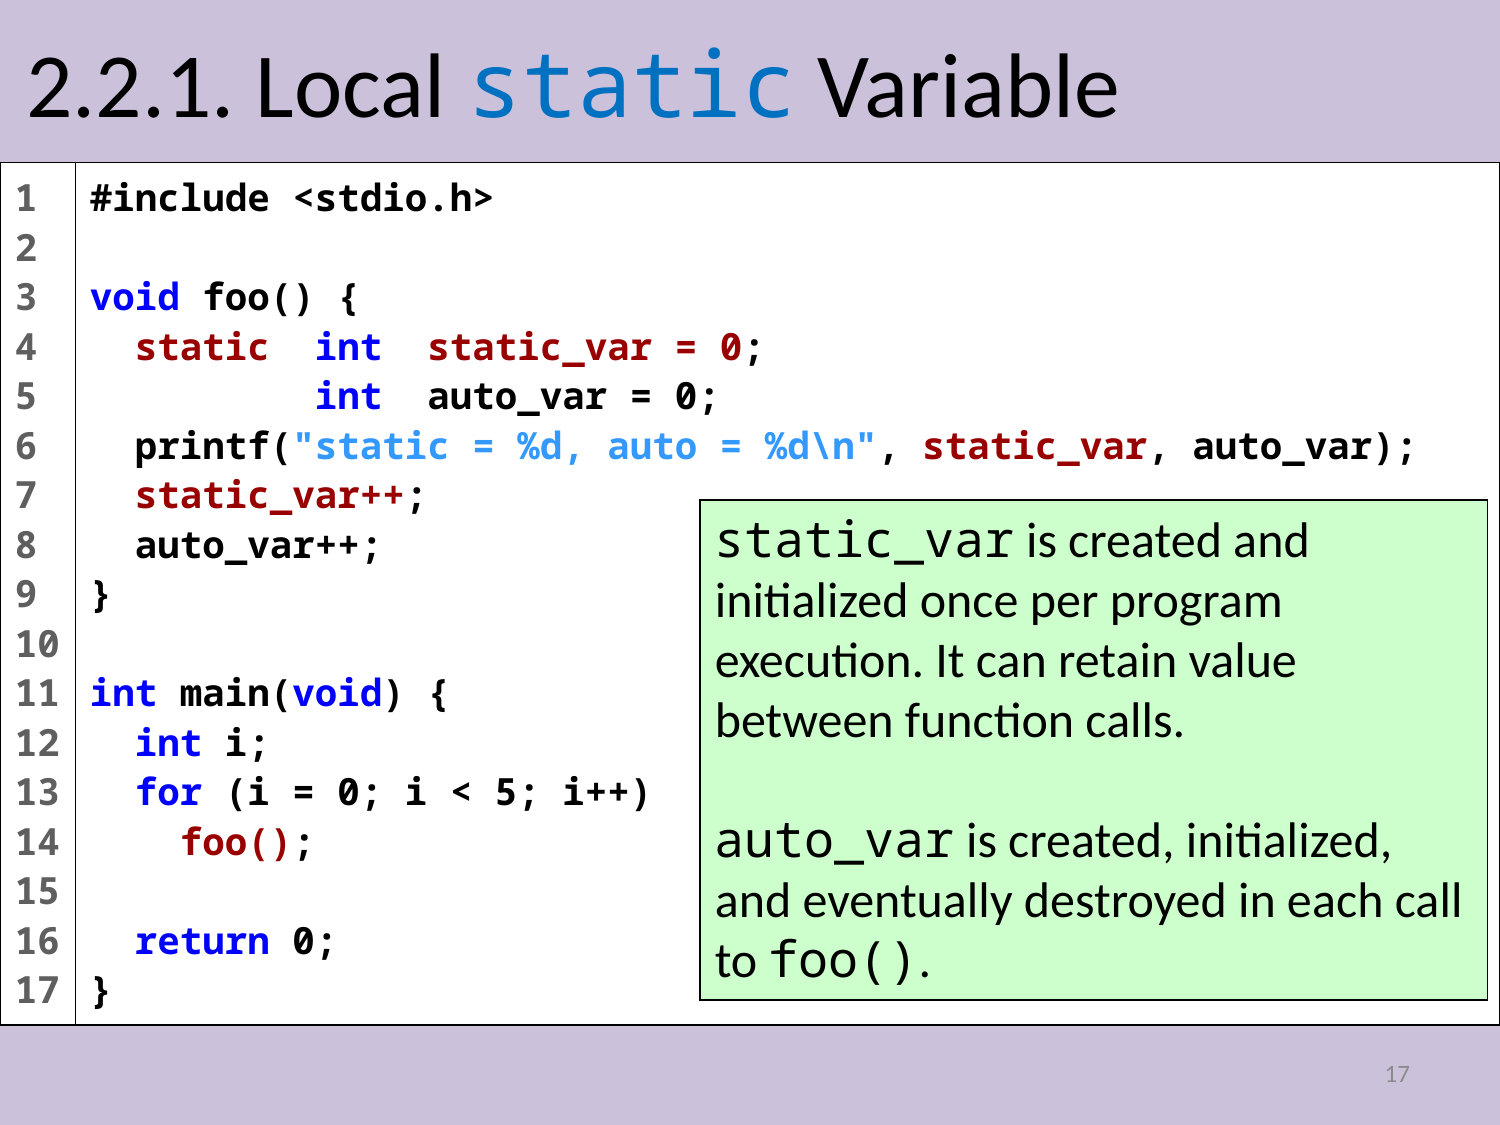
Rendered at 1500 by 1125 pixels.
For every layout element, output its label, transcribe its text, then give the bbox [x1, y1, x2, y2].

slide_number 17 [1074, 1042, 1425, 1103]
text_box 1 2 3 4 5 6 7 8 9 10 11 12 13 14 15 16 17 [0, 162, 76, 1025]
text_box #include <stdio.h> void foo() { static int static_var = 0; int auto_var = 0; printf("static = %d, auto = %d\n", static_var, auto_var); static_var++; auto_var++; } int main(void) { int i; for (i = 0; i < 5; i++) foo(); return 0; } [76, 162, 1500, 1025]
text_box static_var is created and initialized once per program execution. It can retain value between function calls. auto_var is created, initialized, and eventually destroyed in each call to foo(). [699, 500, 1488, 1000]
title 2.2.1. Local static Variable [11, 12, 1362, 150]
